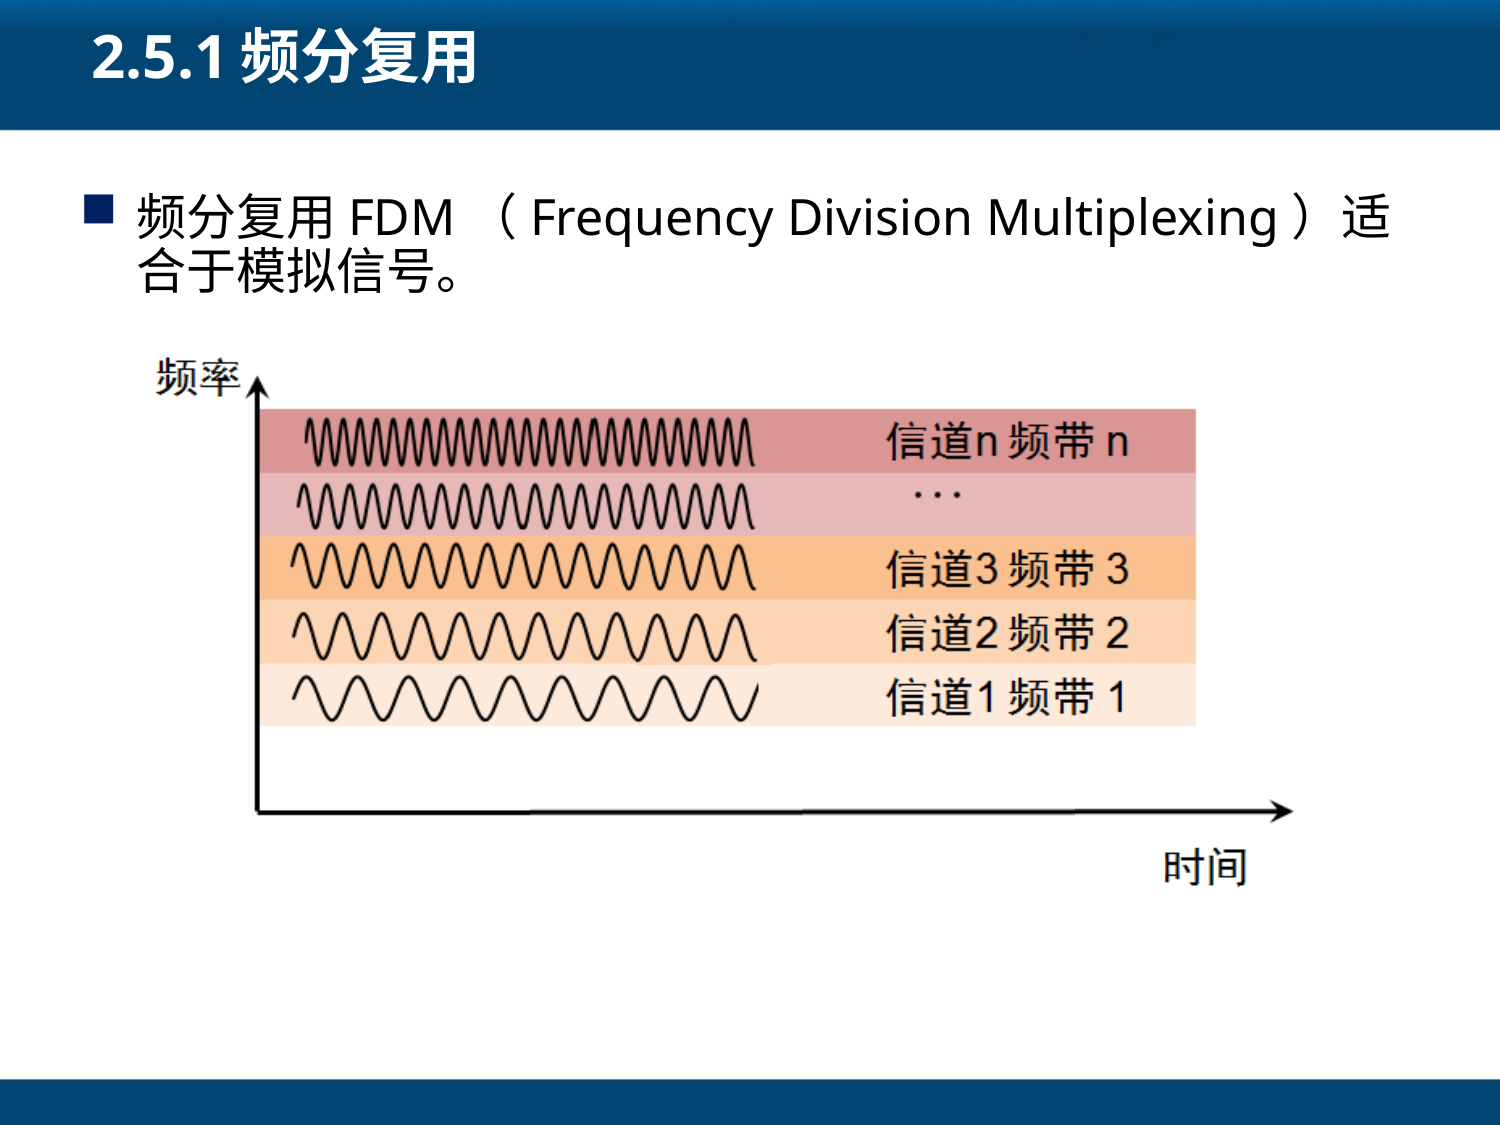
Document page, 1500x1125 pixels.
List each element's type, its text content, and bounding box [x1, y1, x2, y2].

list 频分复用FDM（Frequency Division Multiplexing）适合于模拟信号。 [64, 184, 1415, 927]
picture [0, 0, 1500, 1125]
title 2.5.1频分复用 [76, 19, 1427, 100]
